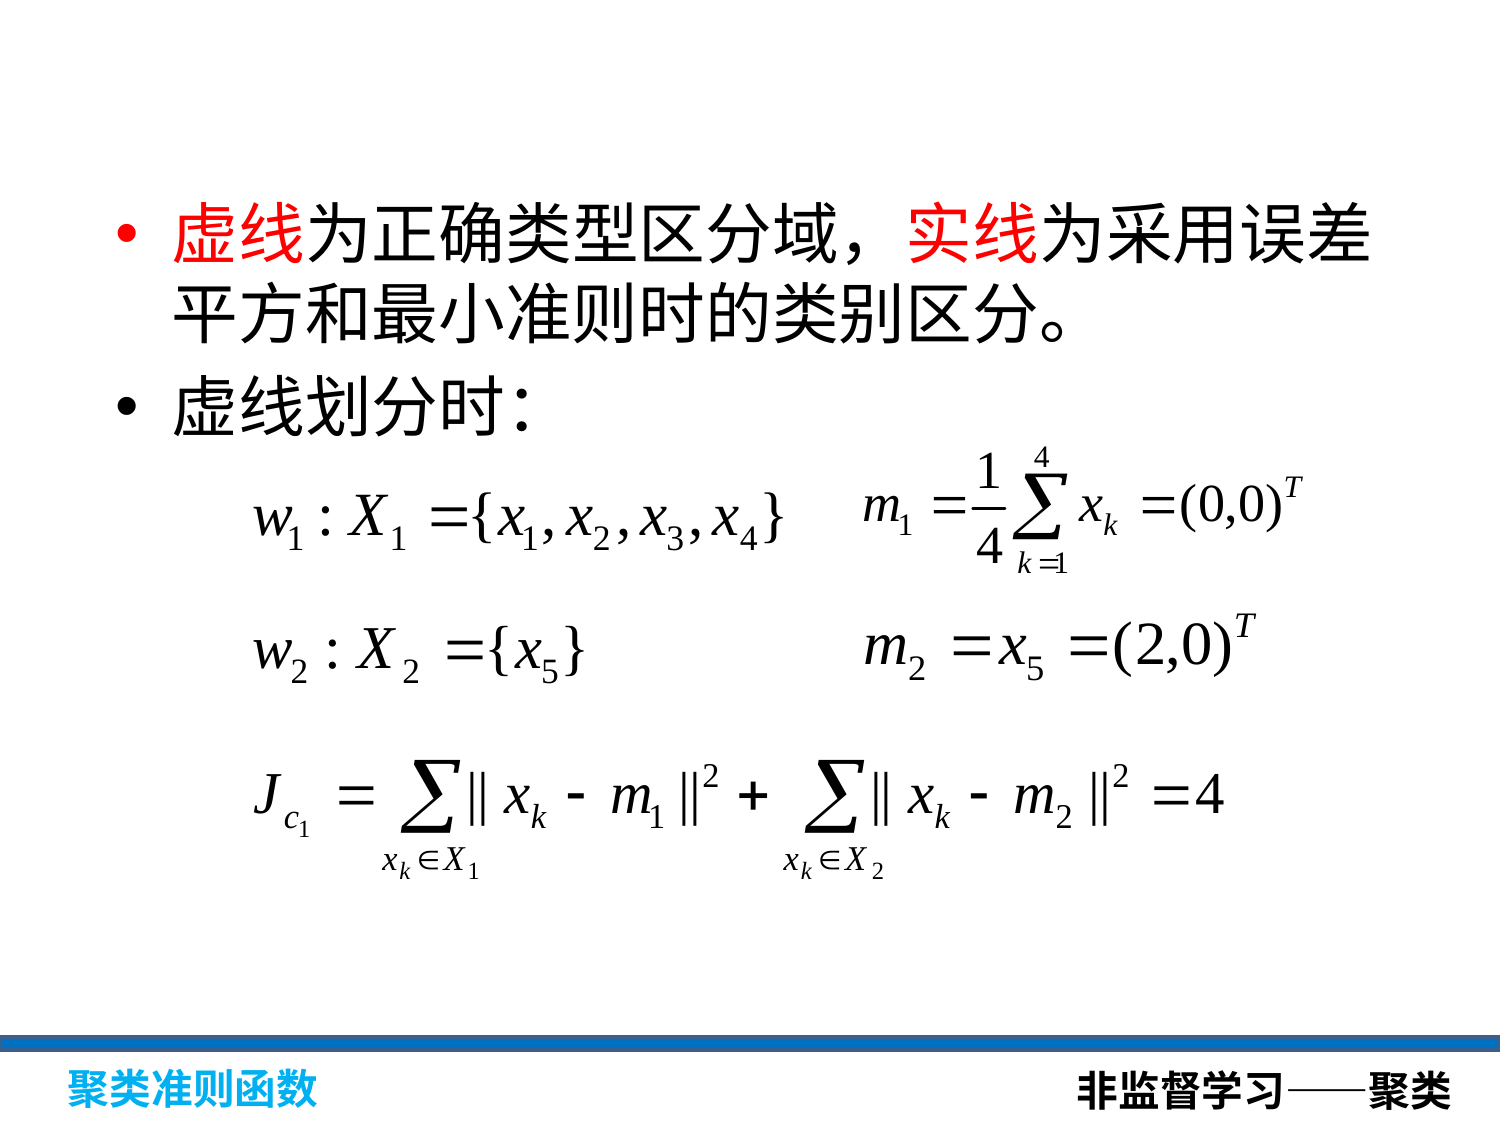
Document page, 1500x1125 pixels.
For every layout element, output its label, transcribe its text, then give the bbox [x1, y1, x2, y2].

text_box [241, 607, 596, 699]
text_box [241, 473, 798, 567]
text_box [0, 1037, 1500, 1123]
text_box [854, 597, 1272, 696]
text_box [854, 432, 1315, 585]
list 虚线为正确类型区分域，实线为采用误差平方和最小准则时的类别区分。 虚线划分时： [100, 184, 1451, 468]
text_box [241, 749, 1235, 894]
